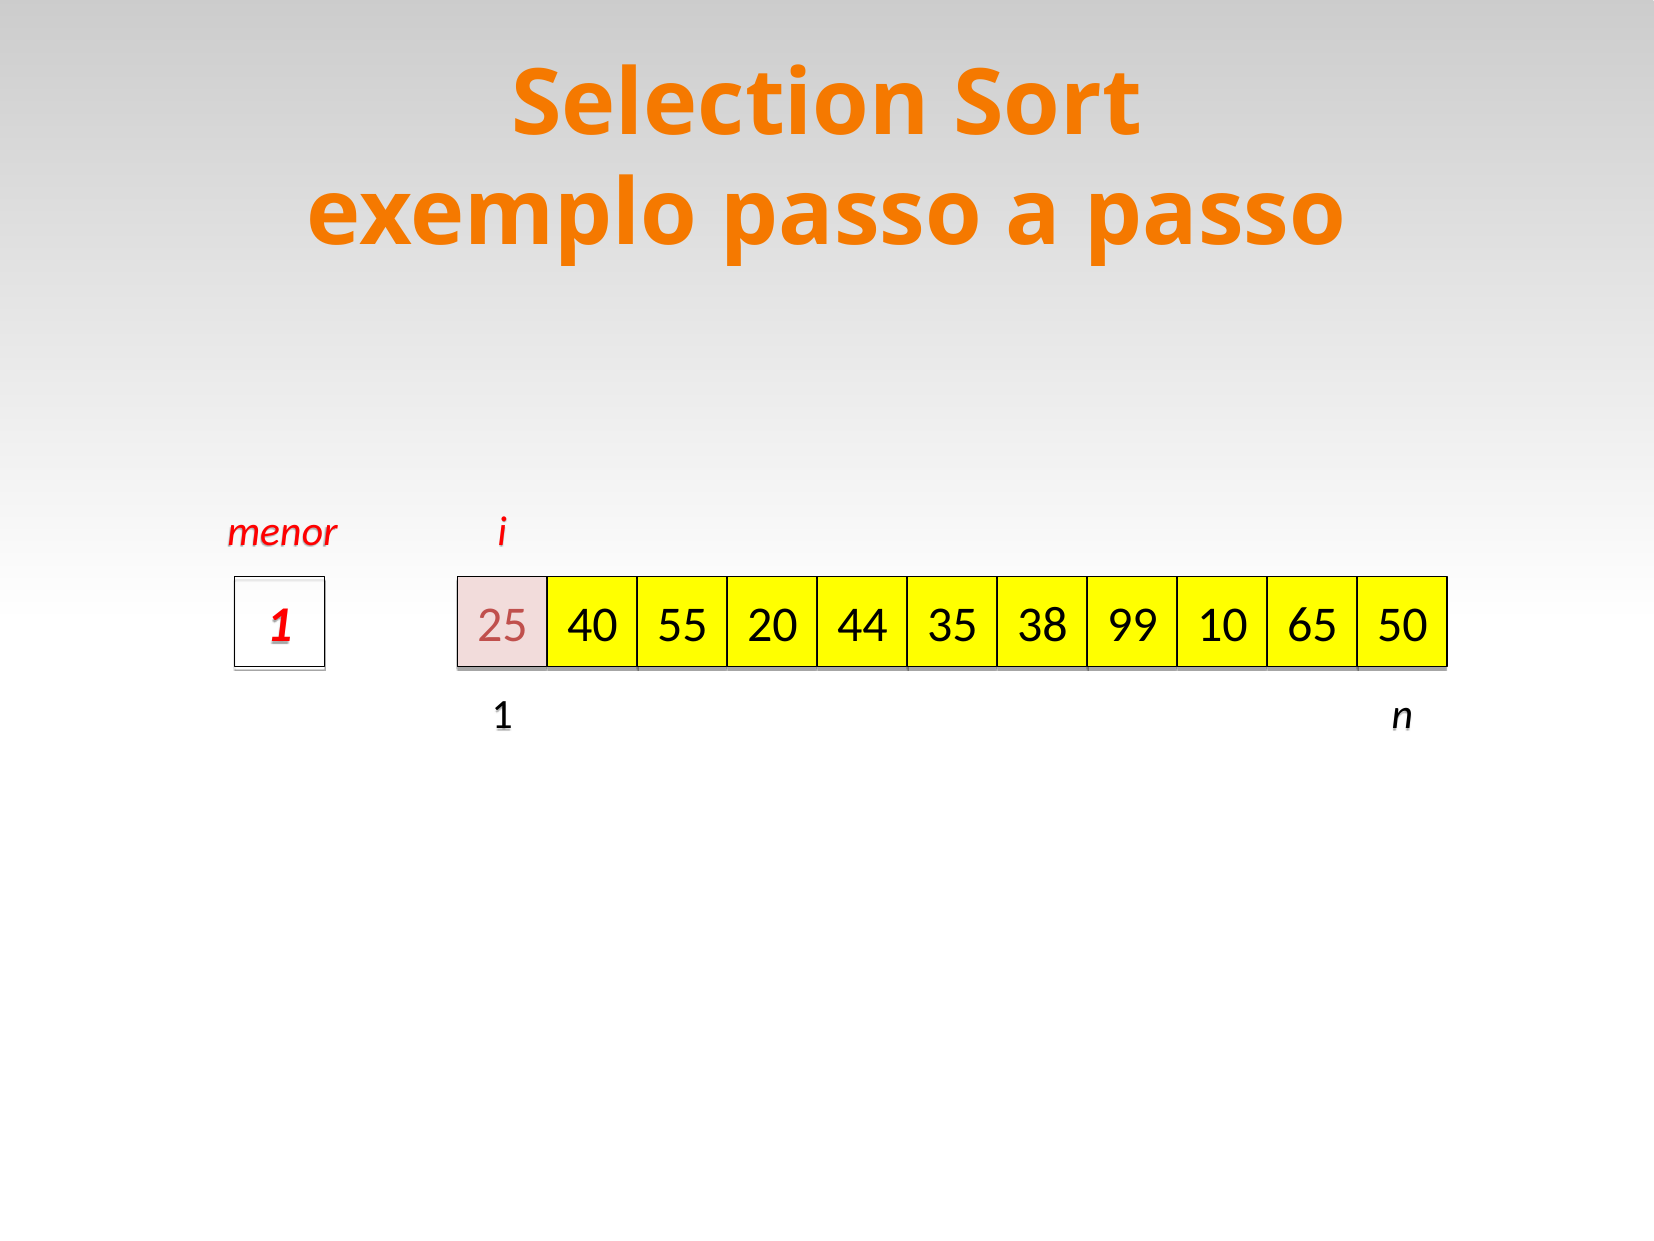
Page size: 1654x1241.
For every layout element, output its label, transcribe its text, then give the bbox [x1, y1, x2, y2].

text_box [205, 483, 359, 667]
text_box Selection Sort exemplo passo a passo [82, 34, 1571, 272]
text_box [457, 483, 1448, 757]
